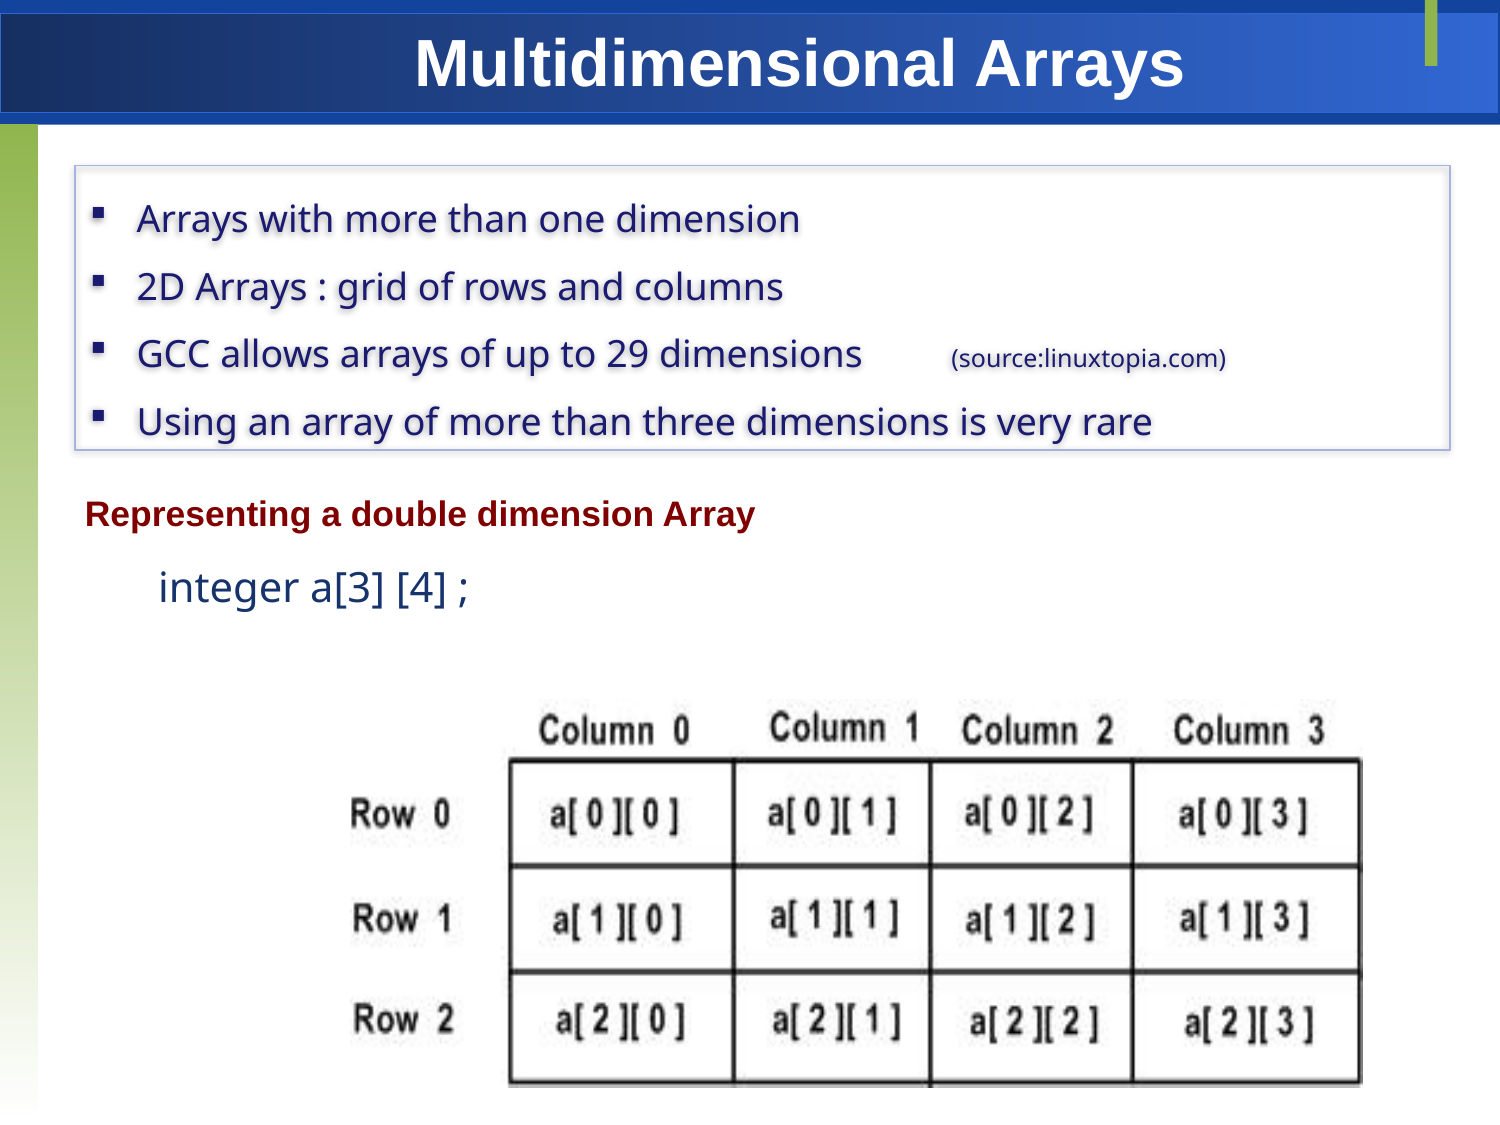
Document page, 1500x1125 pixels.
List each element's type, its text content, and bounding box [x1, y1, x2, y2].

text_box Arrays with more than one dimension 2D Arrays : grid of rows and columns GCC allows arrays of up to 29 dimensions (source:linuxtopia.com) Using an array of more than three dimensions is very rare [74, 165, 1451, 451]
text_box Representing a double dimension Array integer a[3] [4] ; [75, 487, 1429, 625]
picture [349, 699, 1363, 1088]
title Multidimensional Arrays [237, 12, 1363, 100]
